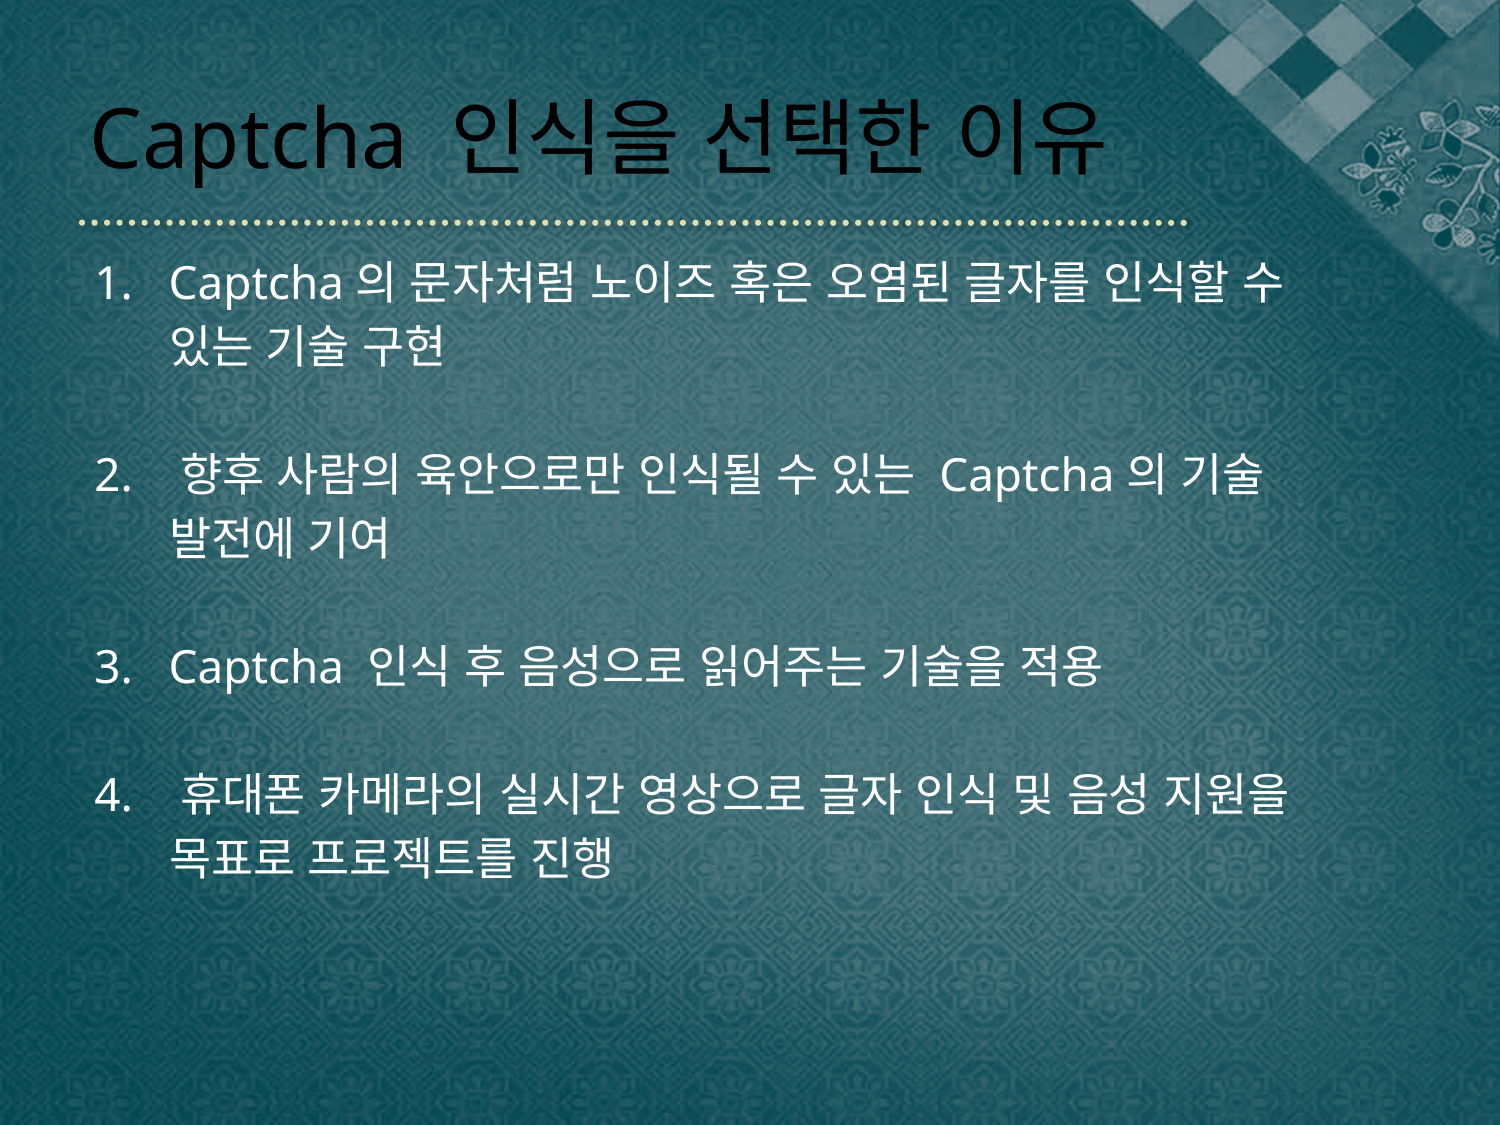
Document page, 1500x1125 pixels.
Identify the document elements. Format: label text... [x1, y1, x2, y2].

title Captcha 인식을 선택한 이유 [75, 58, 1270, 211]
list 1. Captcha의 문자처럼 노이즈 혹은 오염된 글자를 인식할 수 있는 기술 구현 2. 향후 사람의 육안으로만 인식될 수 있는 Captcha의 기술 발전에 기여 3. Captcha 인식 후 음성으로 읽어주는 기술을 적용 4. 휴대폰 카메라의 실시간 영상으로 글자 인식 및 음성 지원을 목표로 프로젝트를 진행 [79, 246, 1430, 1005]
